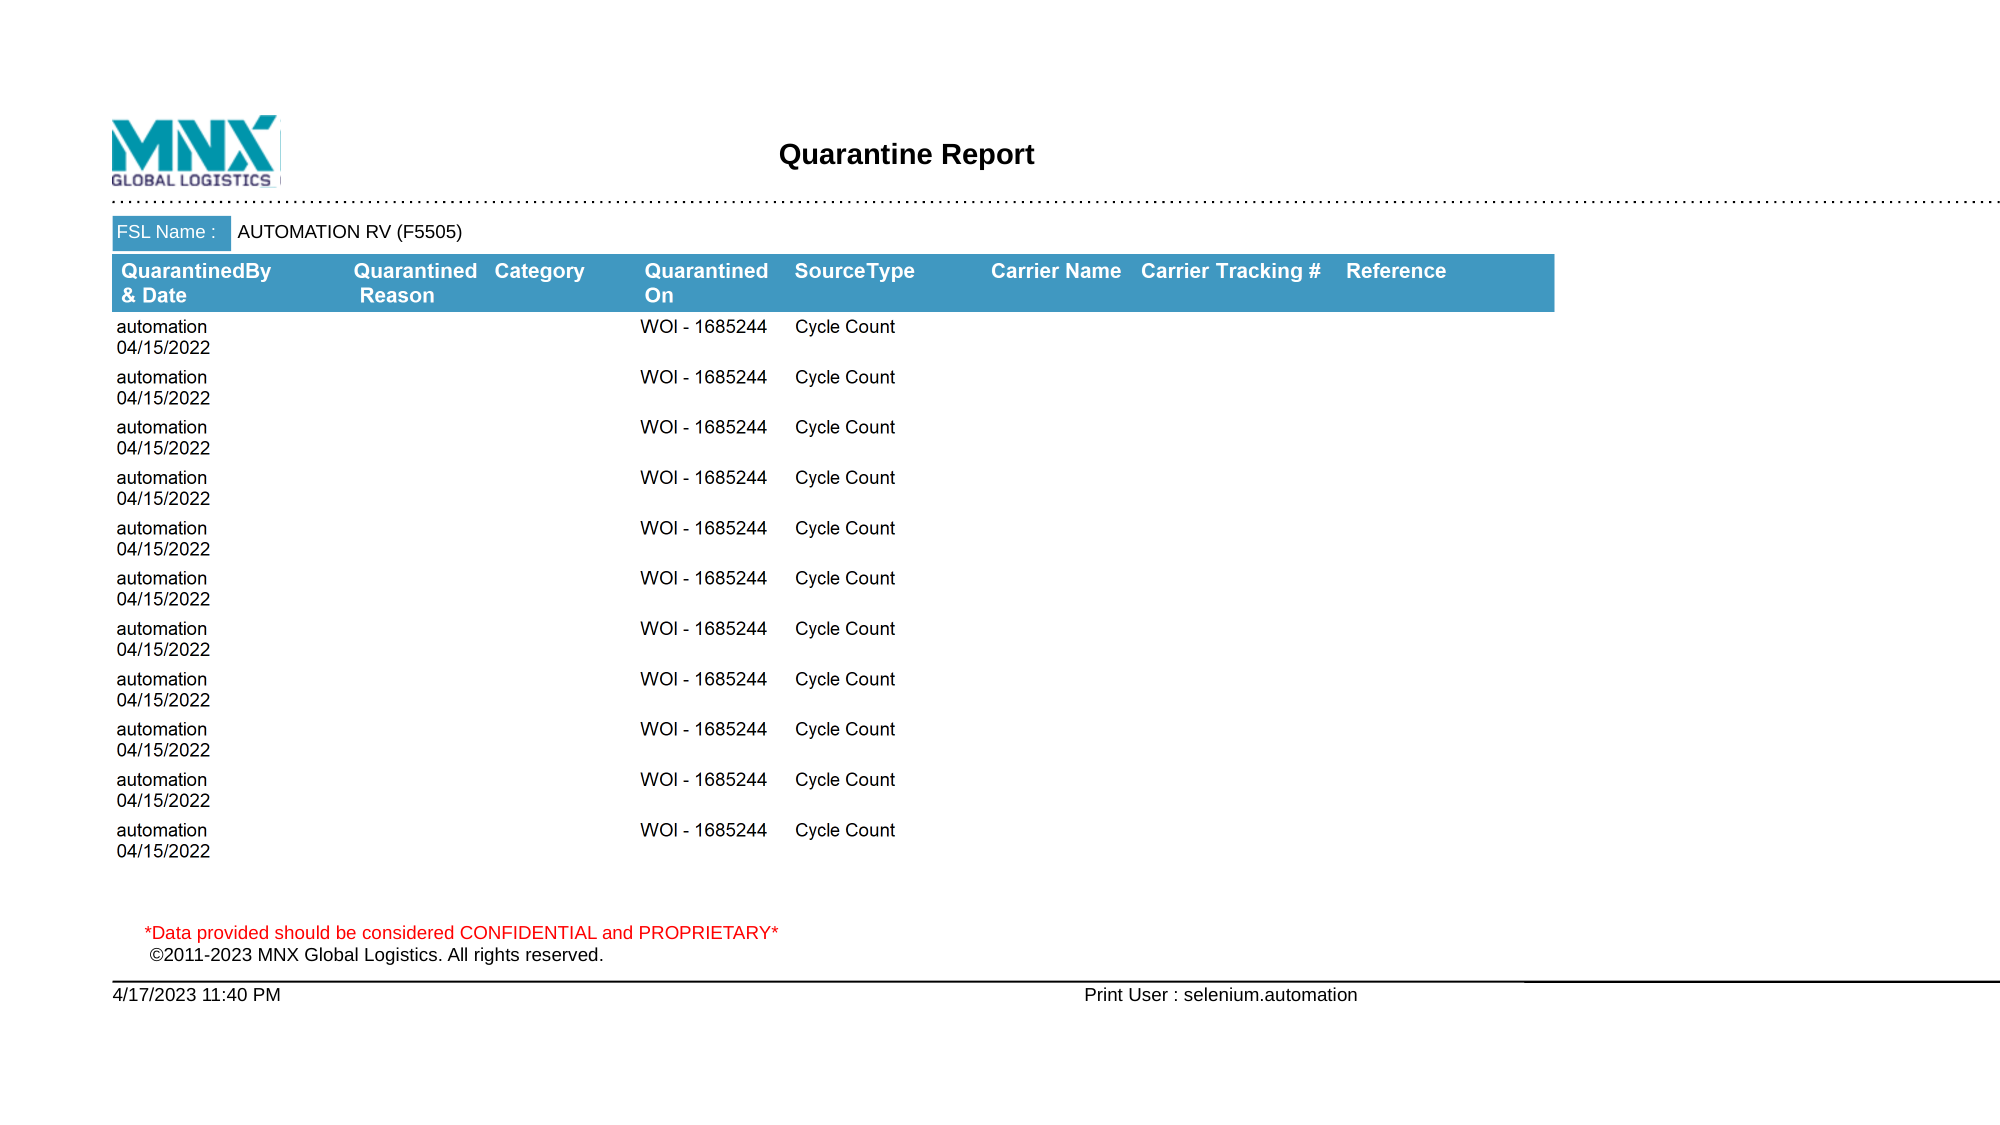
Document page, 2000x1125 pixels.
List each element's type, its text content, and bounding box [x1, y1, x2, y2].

picture [112, 115, 323, 188]
picture [112, 254, 1555, 866]
text_box *Data provided should be considered CONFIDENTIAL and PROPRIETARY* [144, 920, 1158, 942]
text_box Quarantine Report [562, 131, 1252, 173]
text_box FSL Name : [112, 215, 232, 252]
text_box ©2011-2023 MNX Global Logistics. All rights reserved. [144, 942, 1158, 964]
text_box AUTOMATION RV (F5505) [233, 215, 669, 252]
text_box Print User : selenium.automation [1055, 983, 1387, 1013]
text_box 4/17/2023 11:40 PM [112, 983, 343, 1013]
